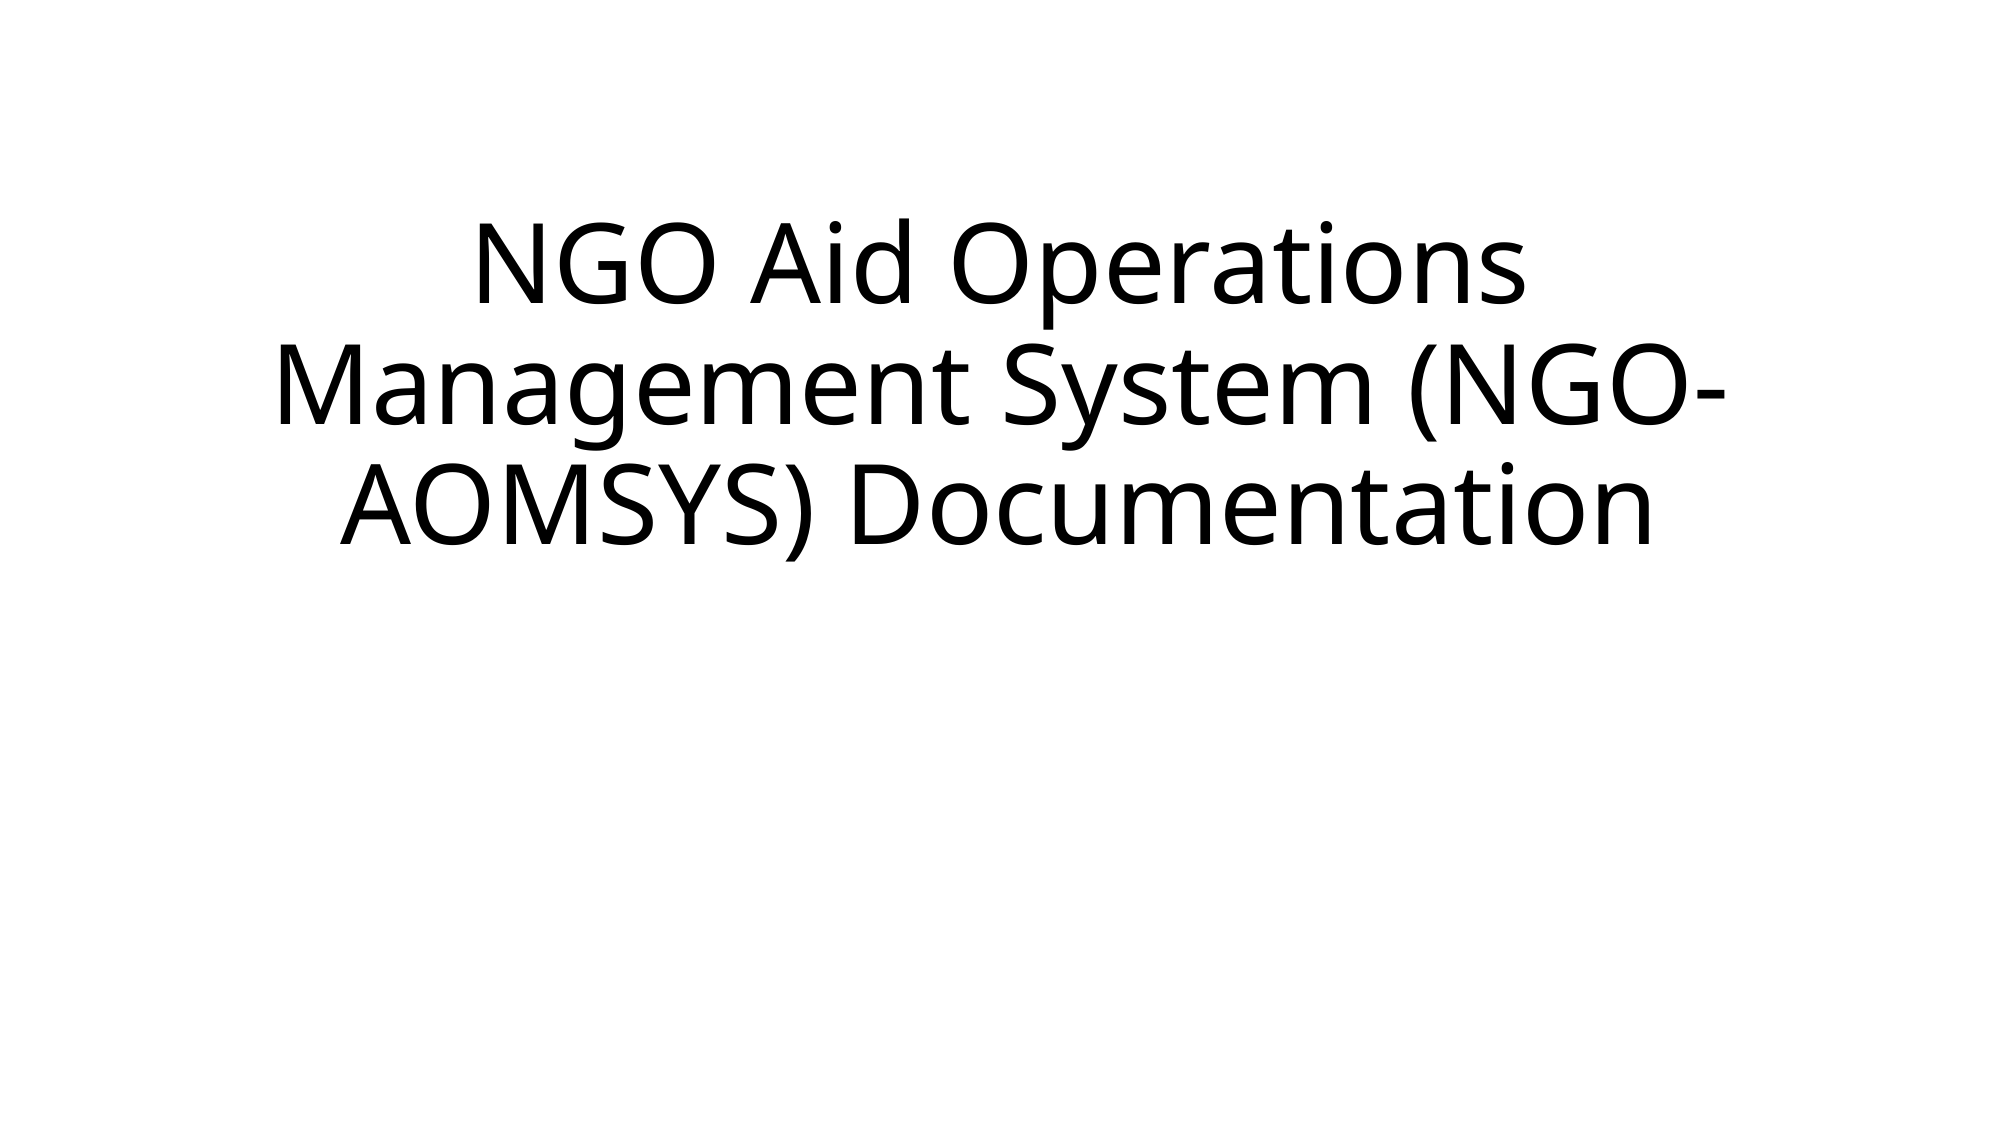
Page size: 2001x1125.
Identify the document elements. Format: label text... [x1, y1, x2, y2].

title NGO Aid Operations Management System (NGO-AOMSYS) Documentation [249, 184, 1750, 576]
